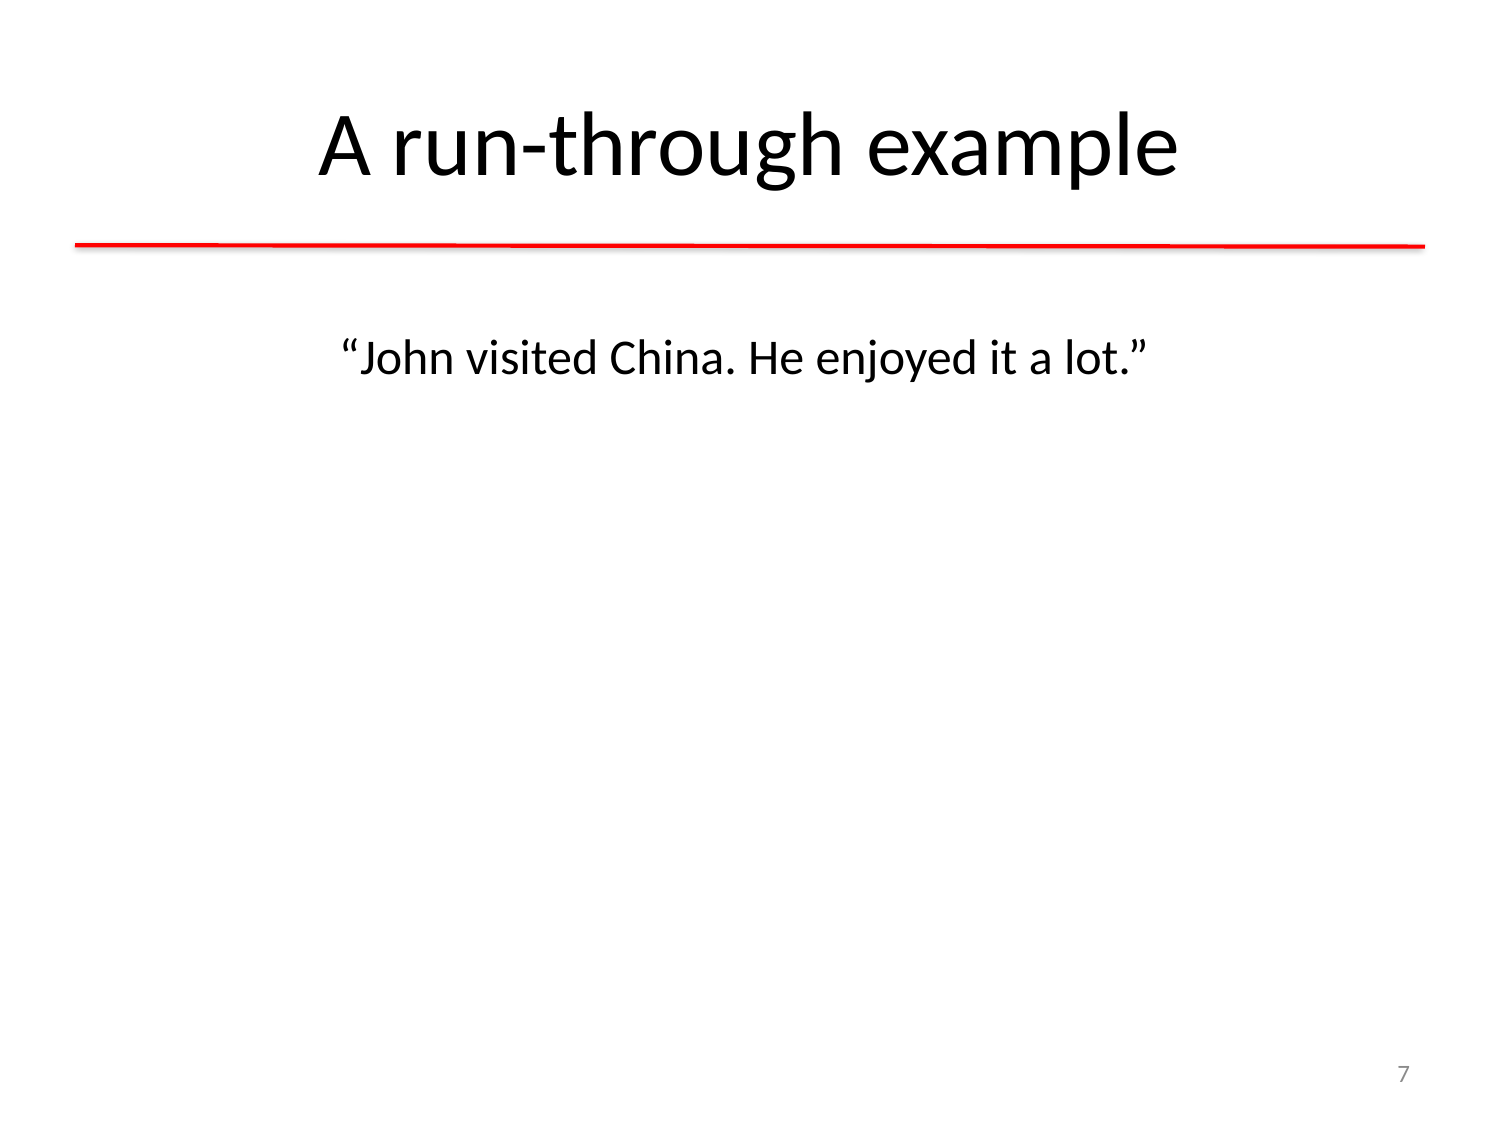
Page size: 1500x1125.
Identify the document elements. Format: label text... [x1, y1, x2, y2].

title A run-through example [75, 45, 1425, 233]
slide_number 7 [1074, 1042, 1425, 1103]
text_box “John visited China. He enjoyed it a lot.” [324, 317, 1164, 392]
